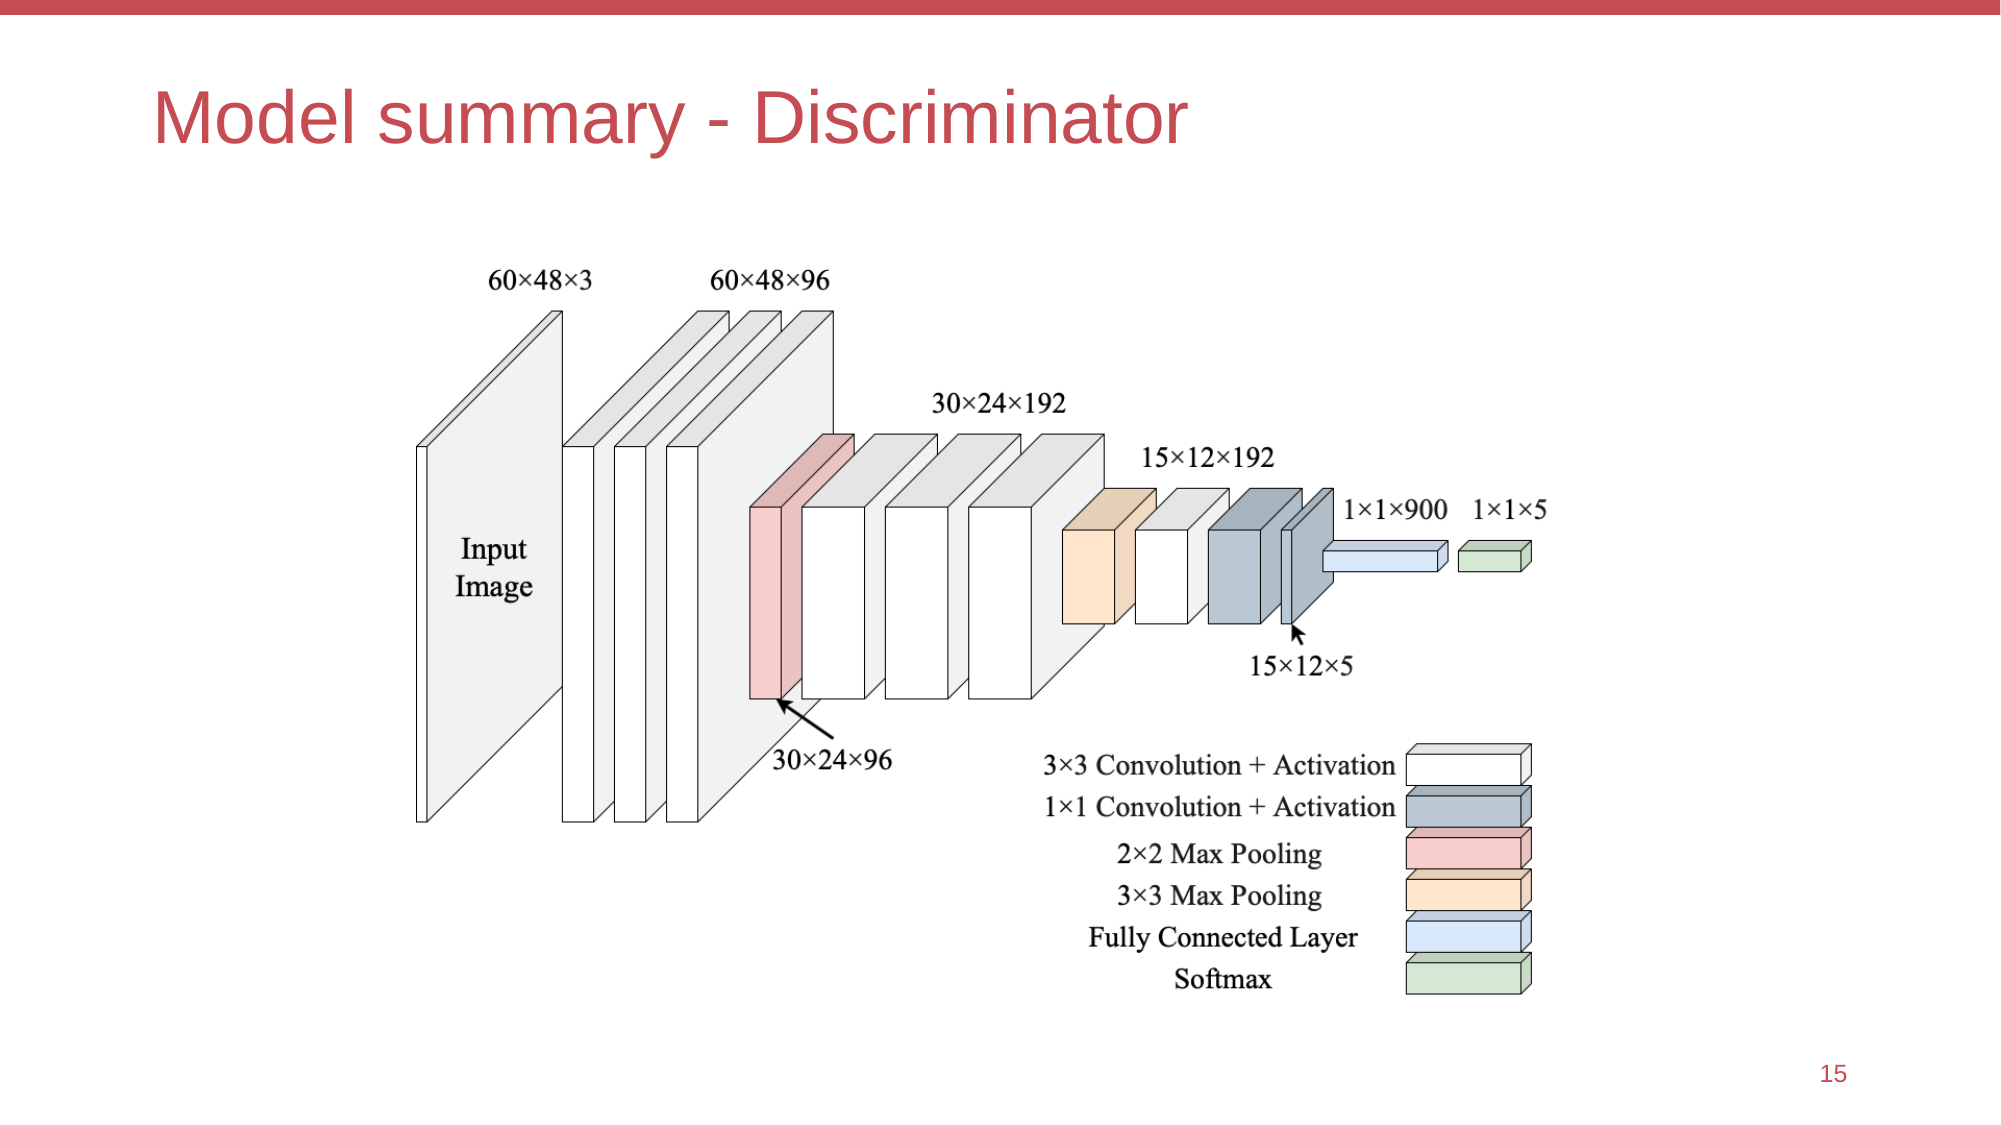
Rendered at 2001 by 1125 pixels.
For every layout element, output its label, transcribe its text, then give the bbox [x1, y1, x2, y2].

title Model summary - Discriminator [137, 59, 1863, 180]
slide_number 14 [1797, 1042, 1863, 1103]
picture [416, 248, 1584, 1005]
